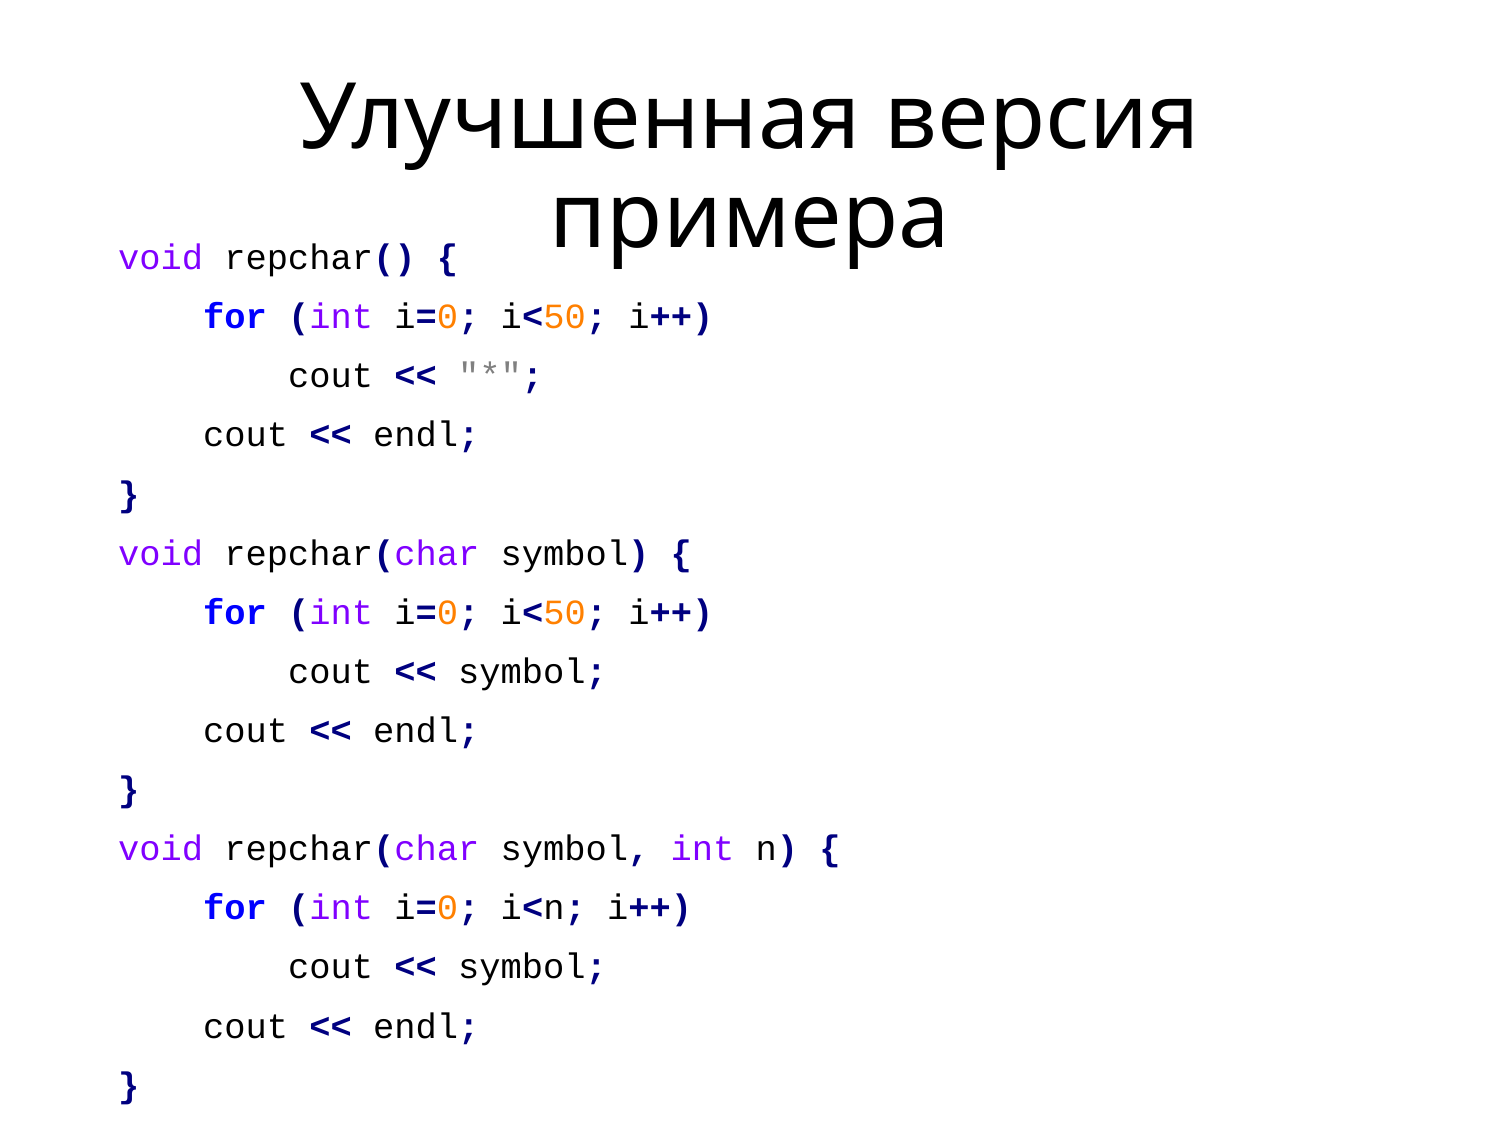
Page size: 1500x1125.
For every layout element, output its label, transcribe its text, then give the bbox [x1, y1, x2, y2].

title Улучшенная версия примера [103, 59, 1397, 231]
list void repchar() { for (int i=0; i<50; i++) cout << "*"; cout << endl; } void repchar(char symbol) { for (int i=0; i<50; i++) cout << symbol; cout << endl; } void repchar(char symbol, int n) { for (int i=0; i<n; i++) cout << symbol; cout << endl; } [103, 231, 1397, 1112]
